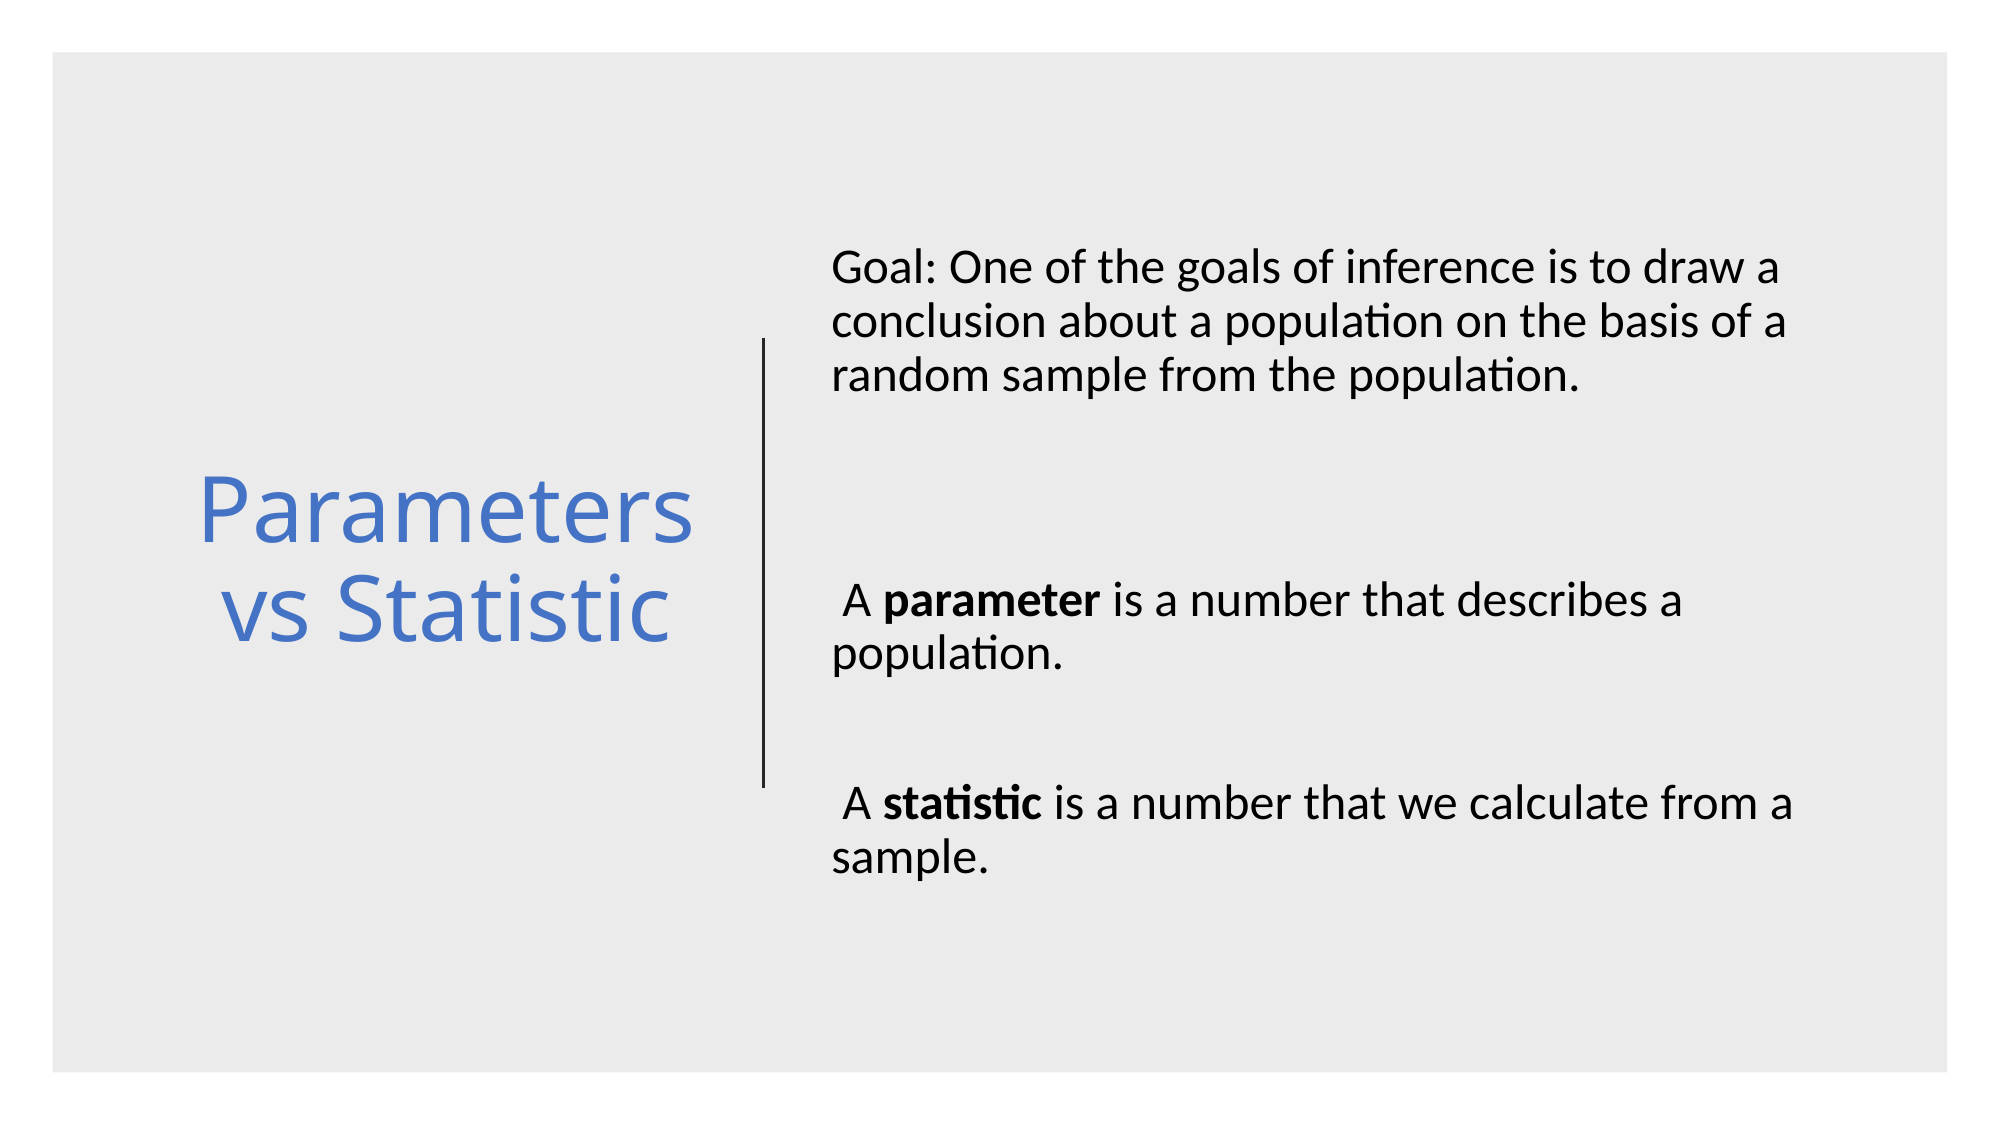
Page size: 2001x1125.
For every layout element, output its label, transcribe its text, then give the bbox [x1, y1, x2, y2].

text_box [52, 51, 1948, 1073]
list Goal: One of the goals of inference is to draw a conclusion about a population on the basis of a random sample from the population. A parameter is a number that describes a population. A statistic is a number that we calculate from a sample. [816, 158, 1863, 967]
title Parameters vs Statistic [137, 158, 711, 967]
